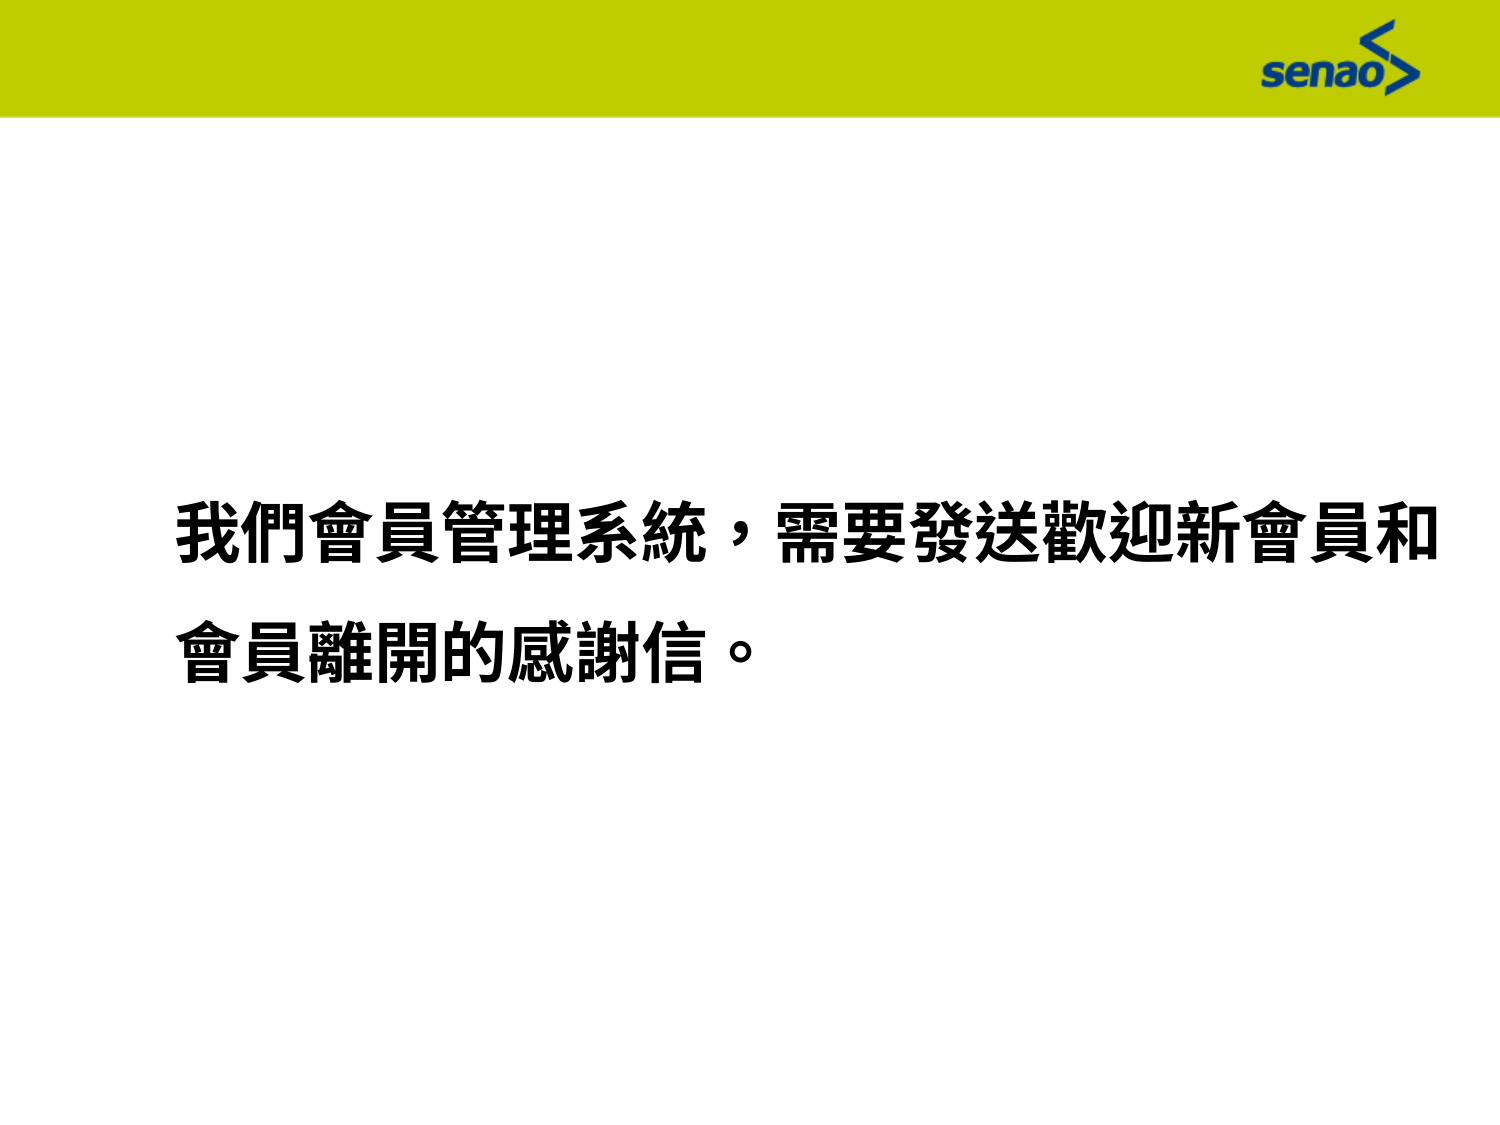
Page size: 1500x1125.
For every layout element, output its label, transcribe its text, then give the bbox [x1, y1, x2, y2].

picture [0, 0, 1500, 1125]
text_box 我們會員管理系統，需要發送歡迎新會員和會員離開的感謝信。 [159, 261, 1459, 882]
